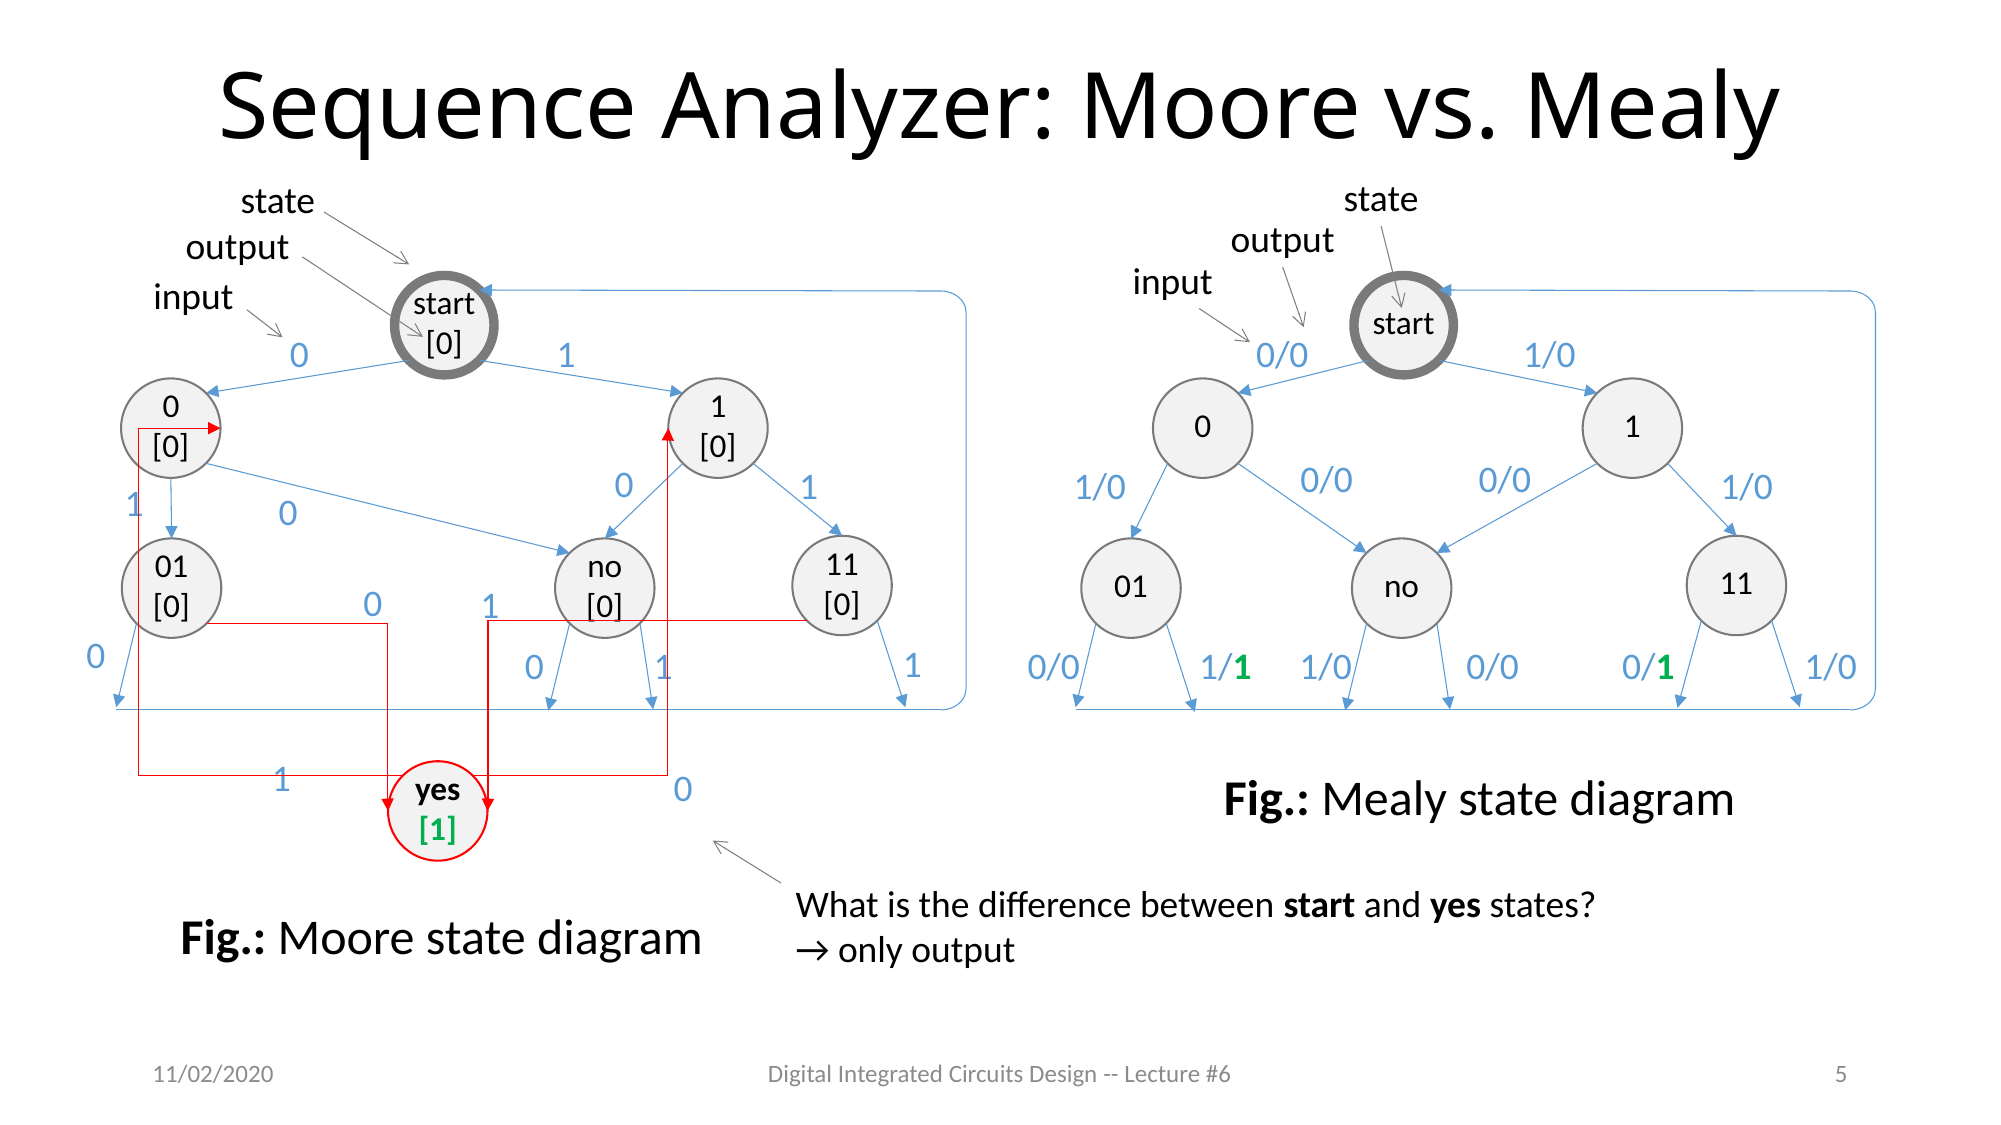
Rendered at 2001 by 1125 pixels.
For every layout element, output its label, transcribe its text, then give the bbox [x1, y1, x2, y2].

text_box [1214, 207, 1351, 328]
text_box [137, 264, 283, 338]
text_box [1116, 250, 1250, 343]
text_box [77, 275, 967, 861]
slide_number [137, 1042, 588, 1103]
footer Digital Integrated Circuits Design -- Lecture #6 [662, 1042, 1338, 1103]
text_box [1012, 275, 1876, 712]
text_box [712, 840, 1645, 980]
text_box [225, 168, 410, 214]
title Sequence Analyzer: Moore vs. Mealy [137, 49, 1863, 168]
slide_number 5 [1412, 1042, 1863, 1103]
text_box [170, 214, 423, 337]
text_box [1328, 166, 1435, 309]
text_box Fig.: Moore state diagram [165, 897, 712, 973]
text_box Fig.: Mealy state diagram [1209, 758, 1751, 833]
